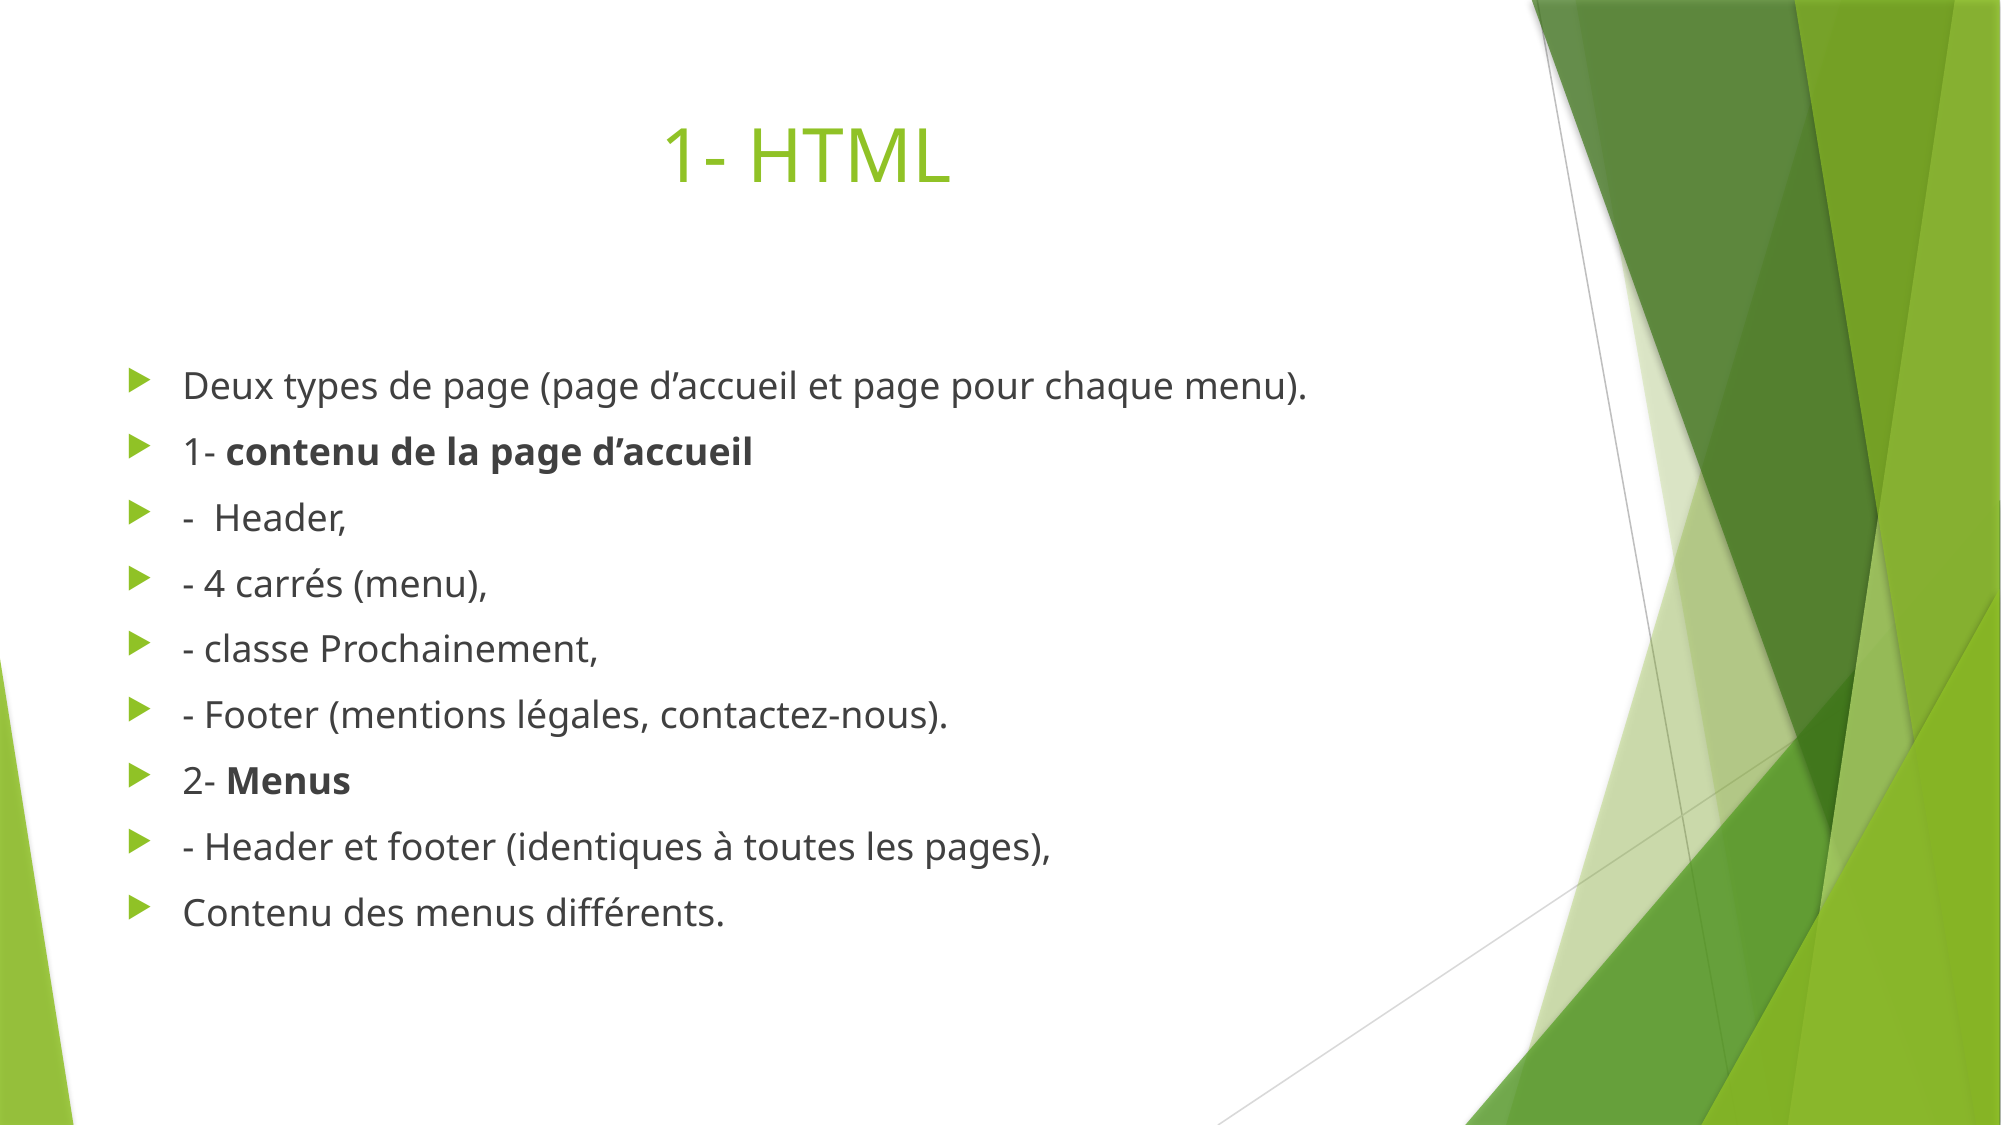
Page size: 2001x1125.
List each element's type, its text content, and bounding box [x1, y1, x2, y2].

title 1- HTML [111, 99, 1522, 317]
list Deux types de page (page d’accueil et page pour chaque menu). 1- contenu de la page d’accueil - Header, - 4 carrés (menu), - classe Prochainement, - Footer (mentions légales, contactez-nous). 2- Menus - Header et footer (identiques à toutes les pages), Contenu des menus différents. [111, 354, 1522, 992]
